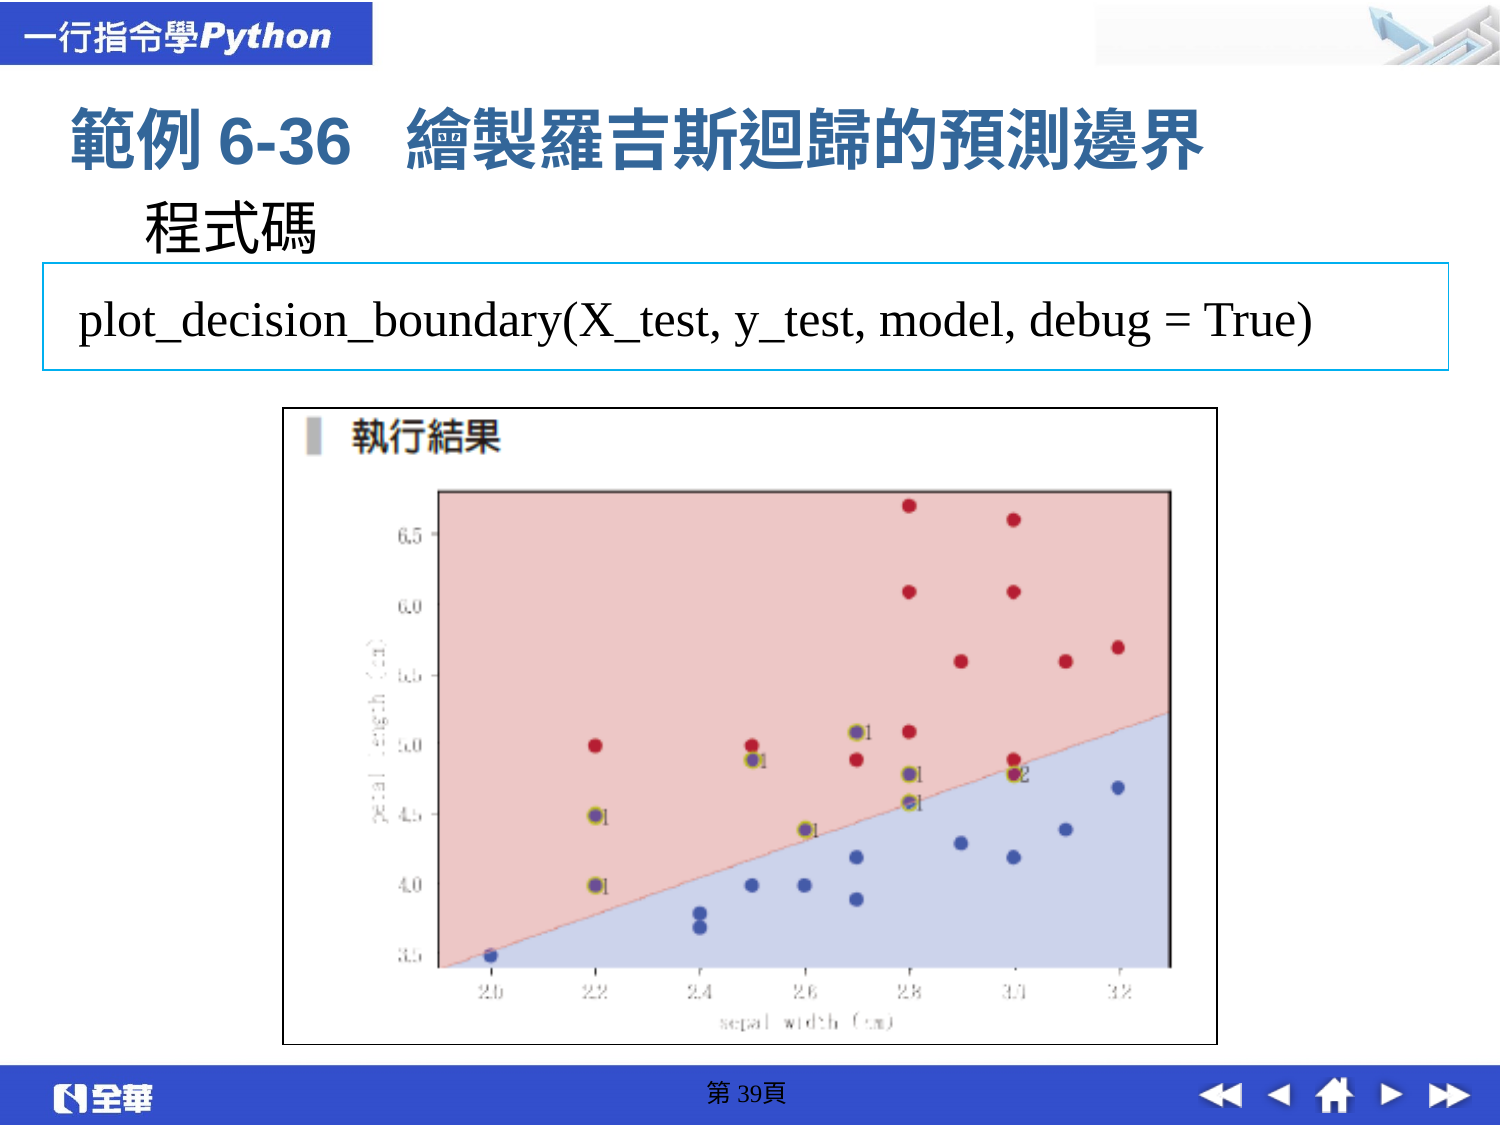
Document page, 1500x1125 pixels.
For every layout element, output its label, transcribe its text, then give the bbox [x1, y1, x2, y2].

list 範例6-36 繪製羅吉斯迴歸的預測邊界 程式碼 [54, 90, 1411, 262]
text_box plot_decision_boundary(X_test, y_test, model, debug = True) [42, 262, 1449, 371]
list 範例6-36 繪製羅吉斯迴歸的預測邊界 程式碼 [54, 371, 1411, 977]
picture [0, 2, 1500, 1125]
